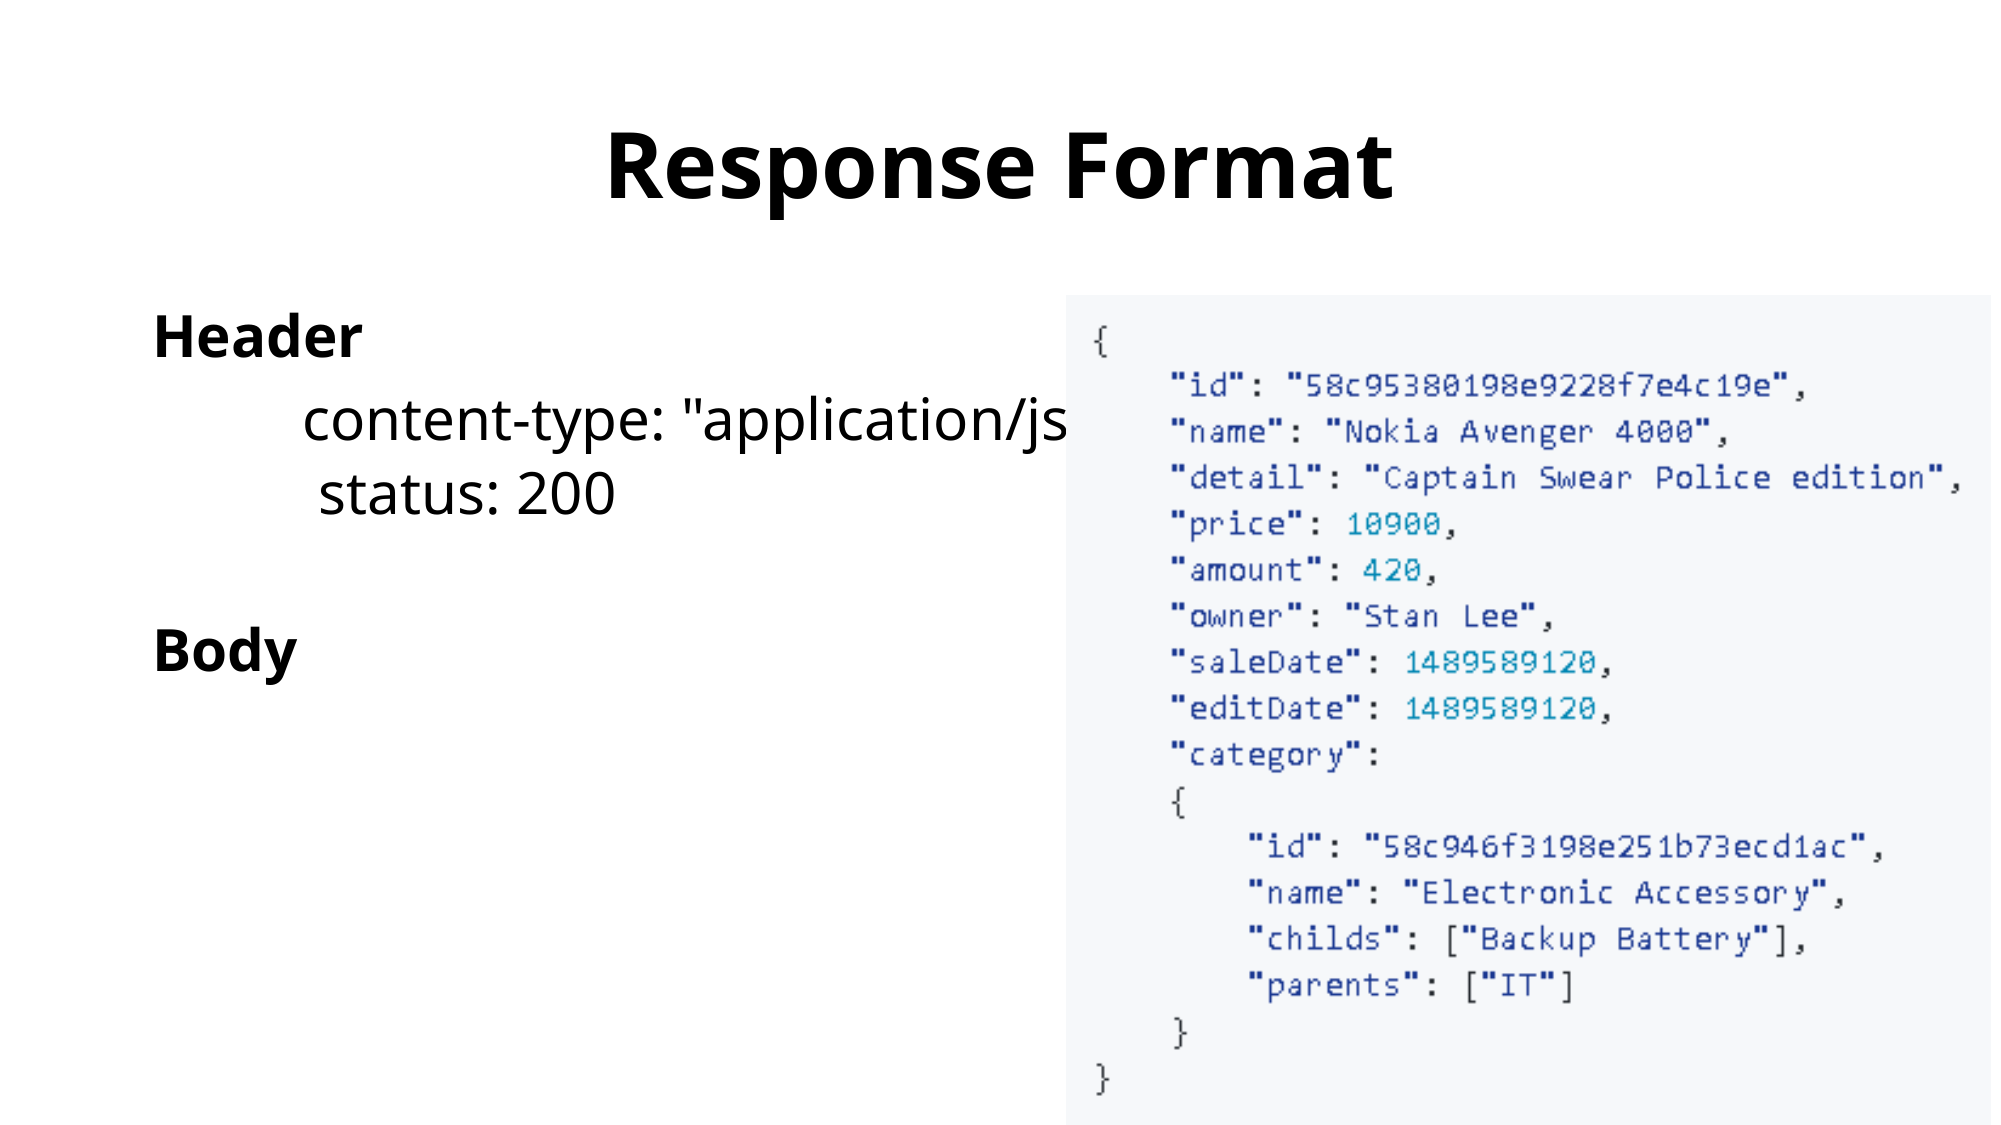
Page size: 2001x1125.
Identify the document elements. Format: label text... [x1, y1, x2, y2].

list Header content-type: "application/json" status: 200 Body [137, 299, 1066, 1014]
picture [1066, 295, 1991, 1125]
title Response Format [137, 59, 1863, 278]
